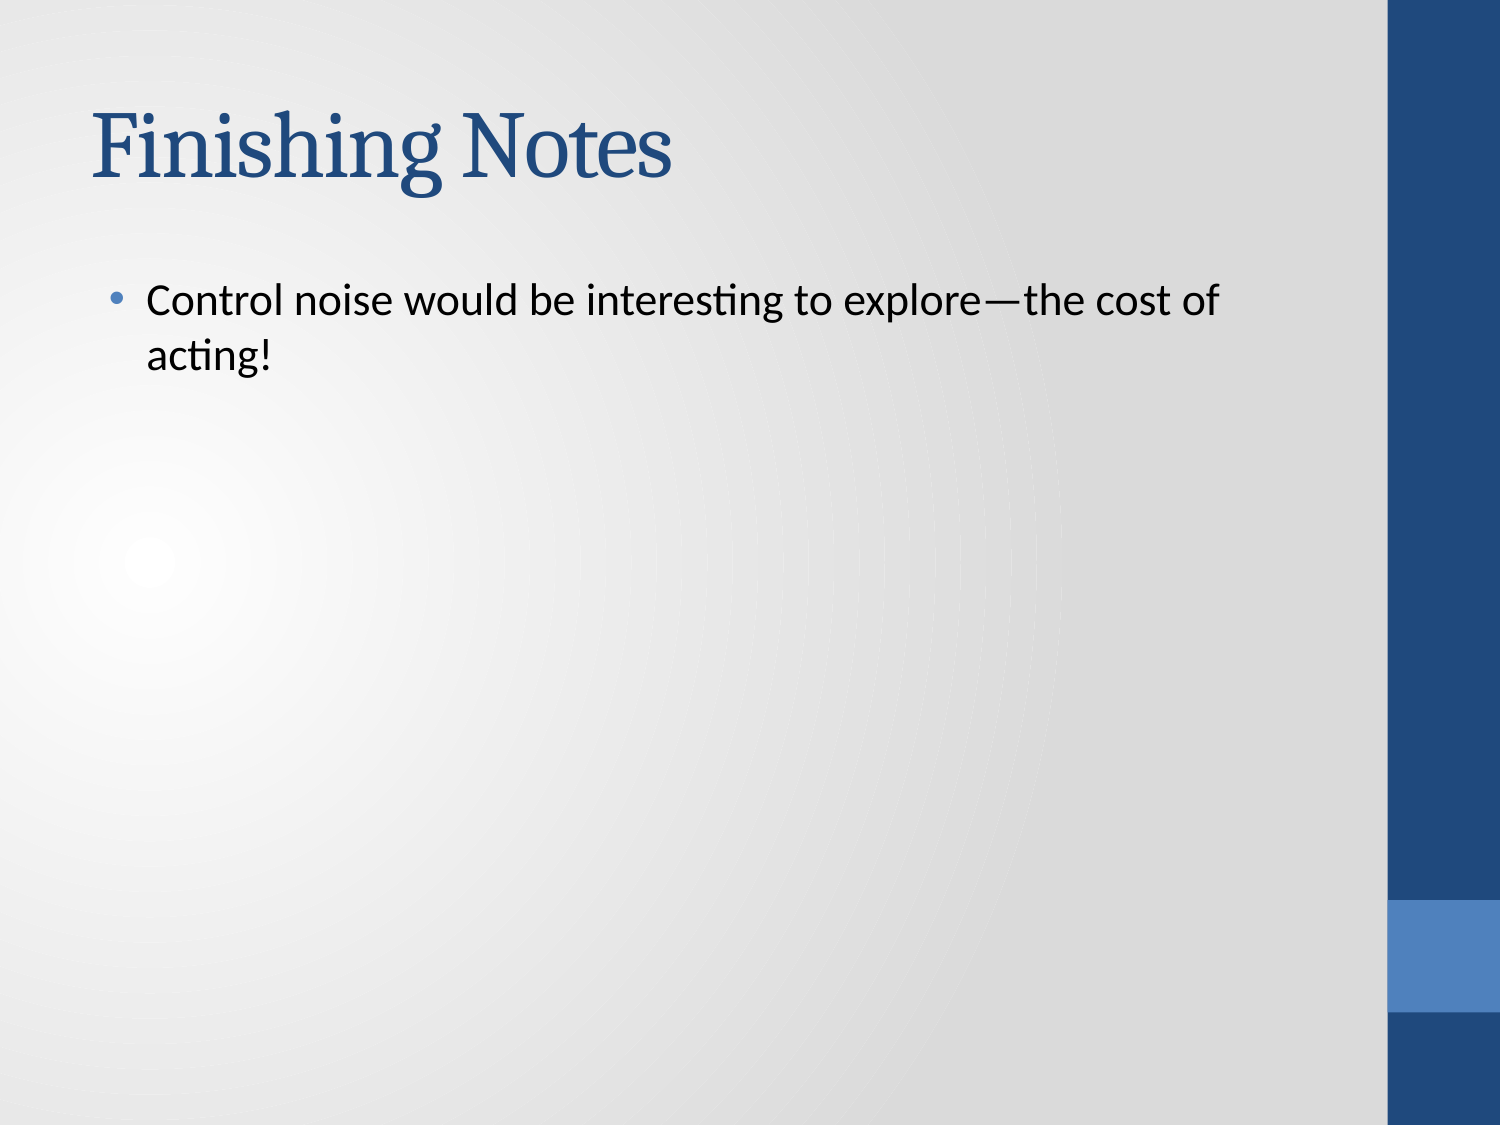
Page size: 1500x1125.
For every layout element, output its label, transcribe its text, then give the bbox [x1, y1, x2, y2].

list Control noise would be interesting to explore—the cost of acting! [75, 262, 1325, 1050]
title Finishing Notes [75, 45, 1325, 233]
